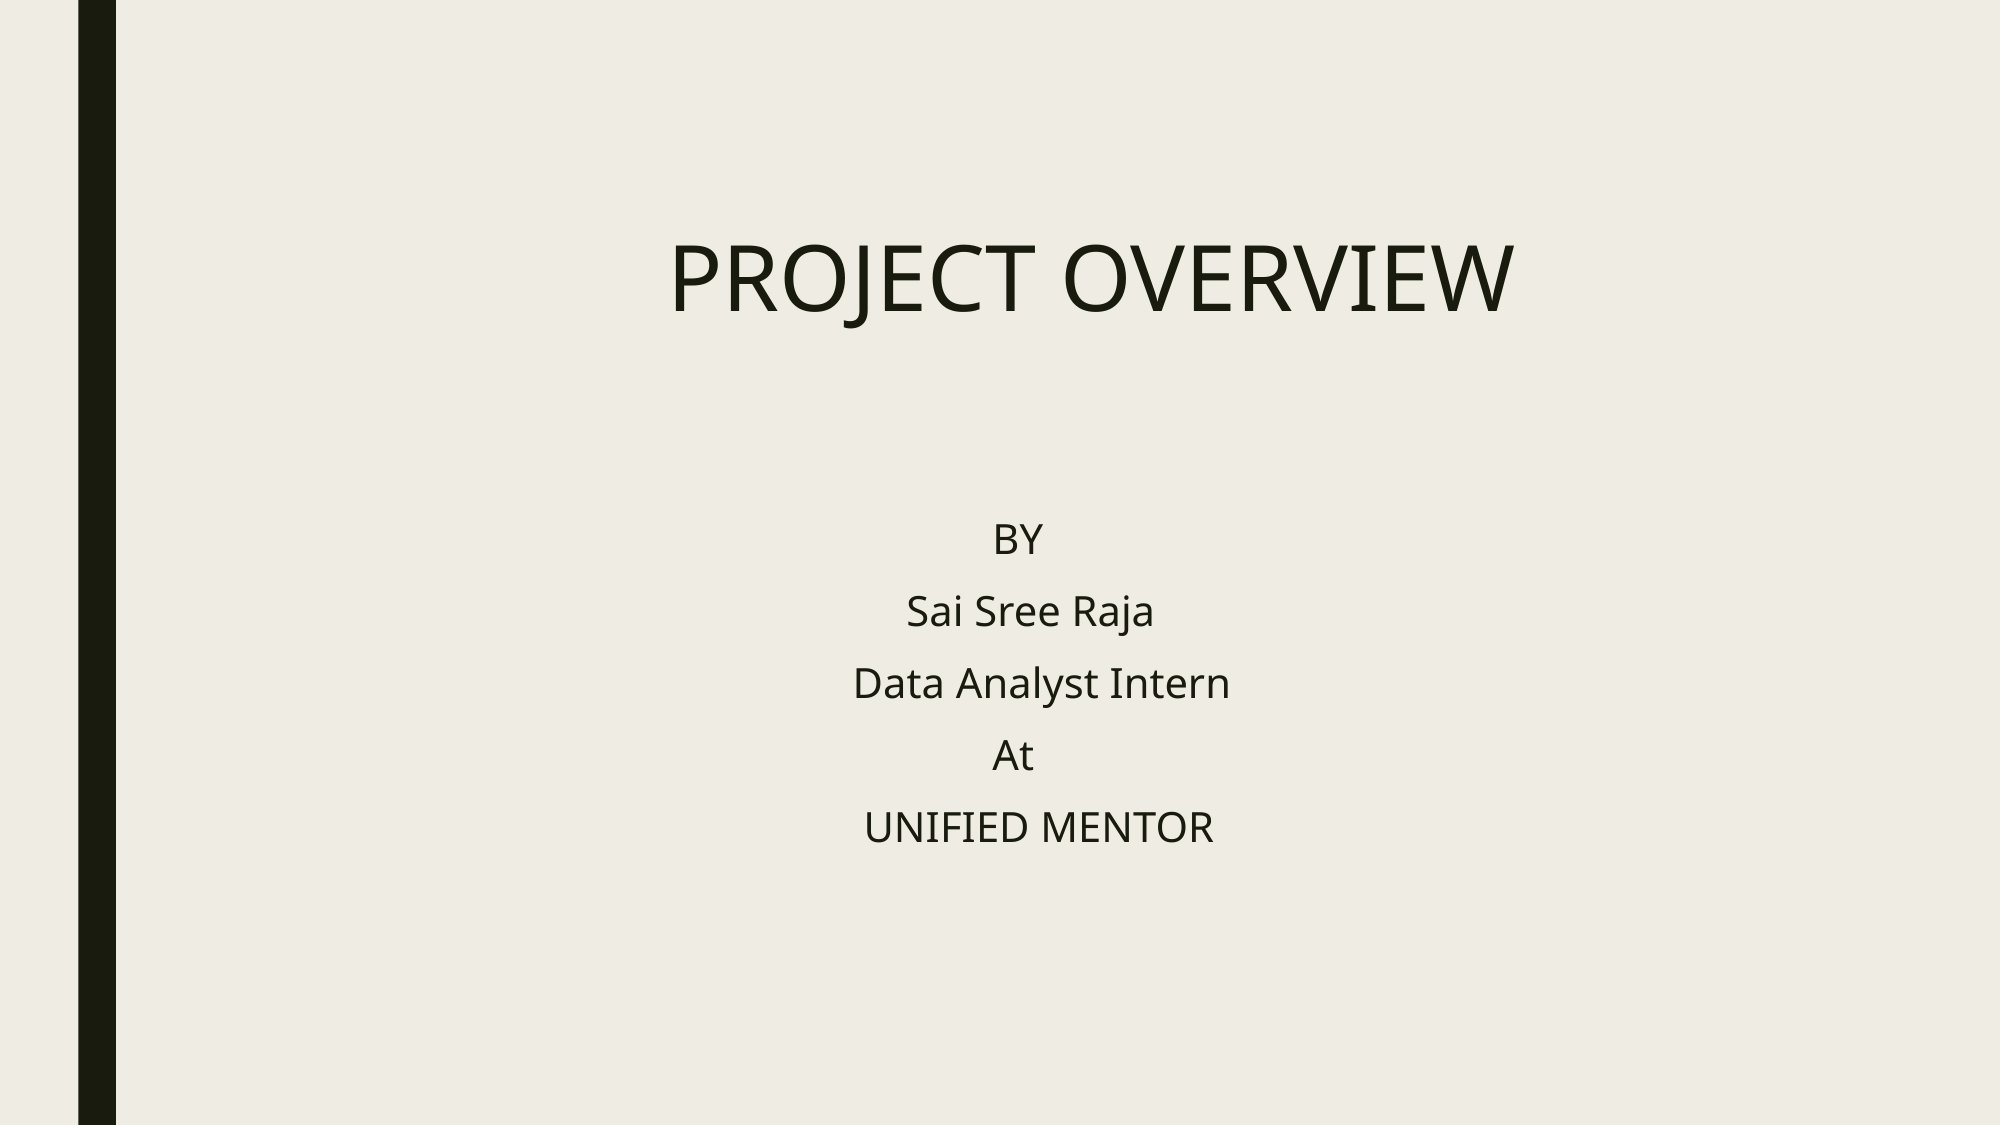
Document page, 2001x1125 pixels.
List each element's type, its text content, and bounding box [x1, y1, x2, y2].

title PROJECT OVERVIEW [225, 225, 1800, 425]
list BY Sai Sree Raja Data Analyst Intern At UNIFIED MENTOR [225, 509, 1800, 963]
